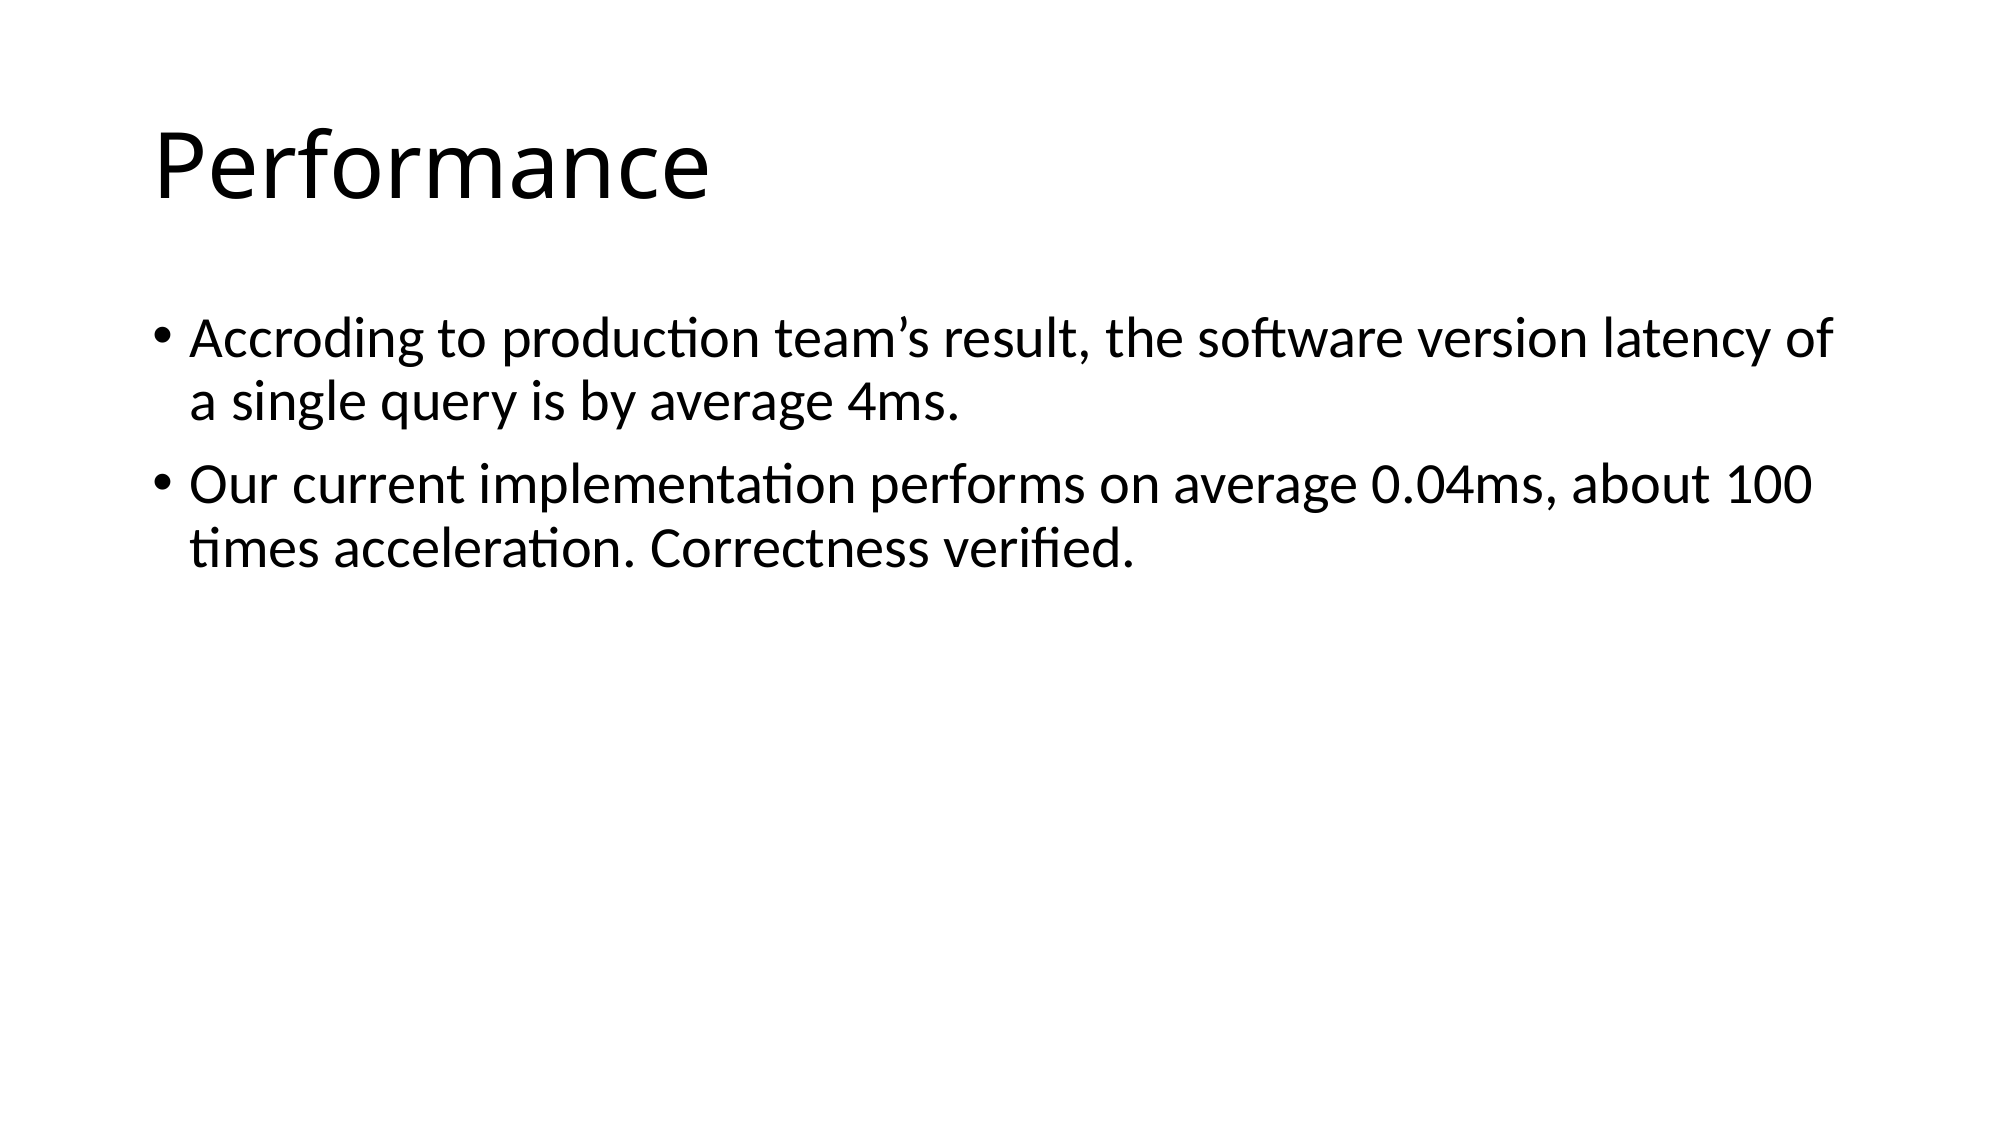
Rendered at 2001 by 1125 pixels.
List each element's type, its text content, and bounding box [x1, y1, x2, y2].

title Performance [137, 59, 1863, 278]
list Accroding to production team’s result, the software version latency of a single query is by average 4ms. Our current implementation performs on average 0.04ms, about 100 times acceleration. Correctness verified. [137, 299, 1863, 1014]
